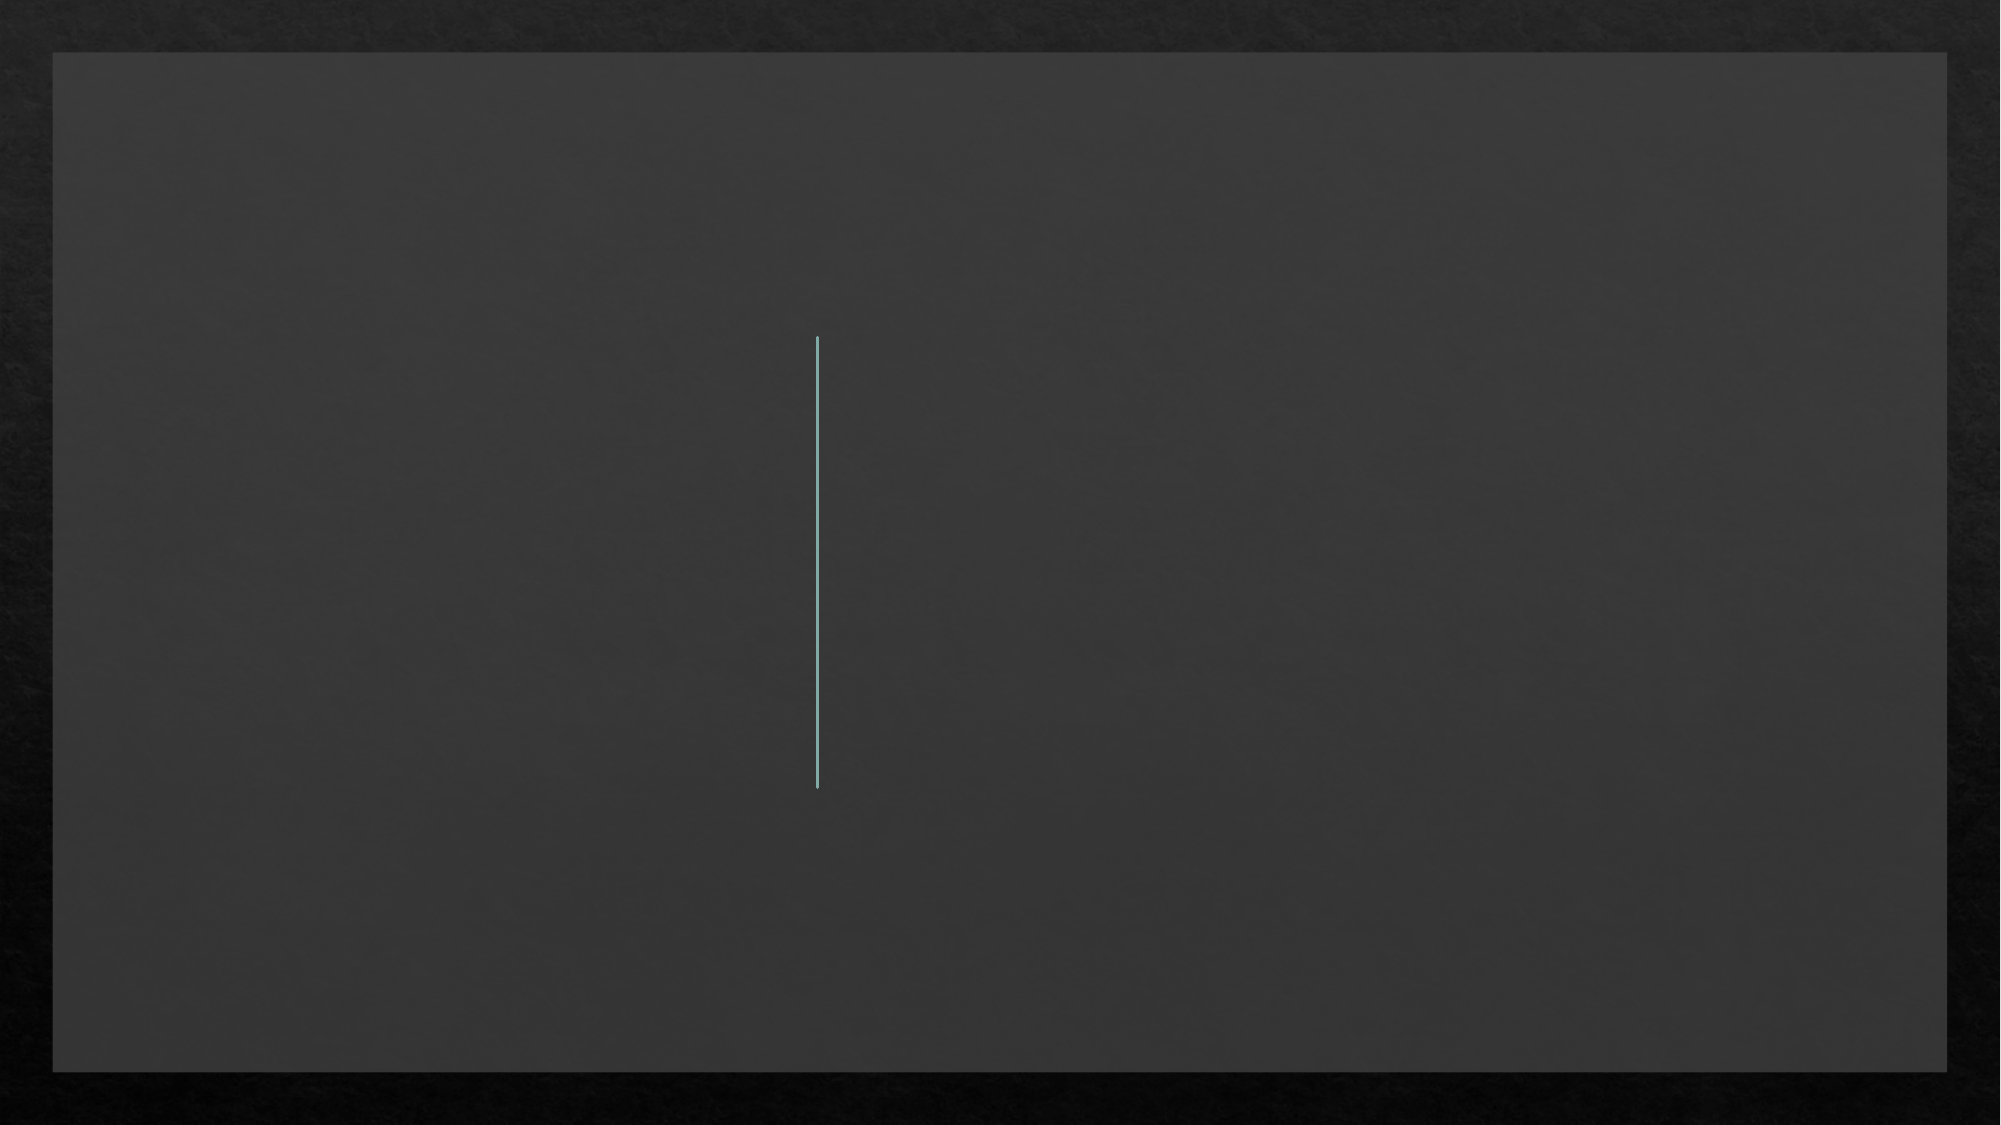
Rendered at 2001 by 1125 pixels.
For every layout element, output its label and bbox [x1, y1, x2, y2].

text_box [0, 0, 2000, 1125]
text_box [51, 51, 1948, 1074]
